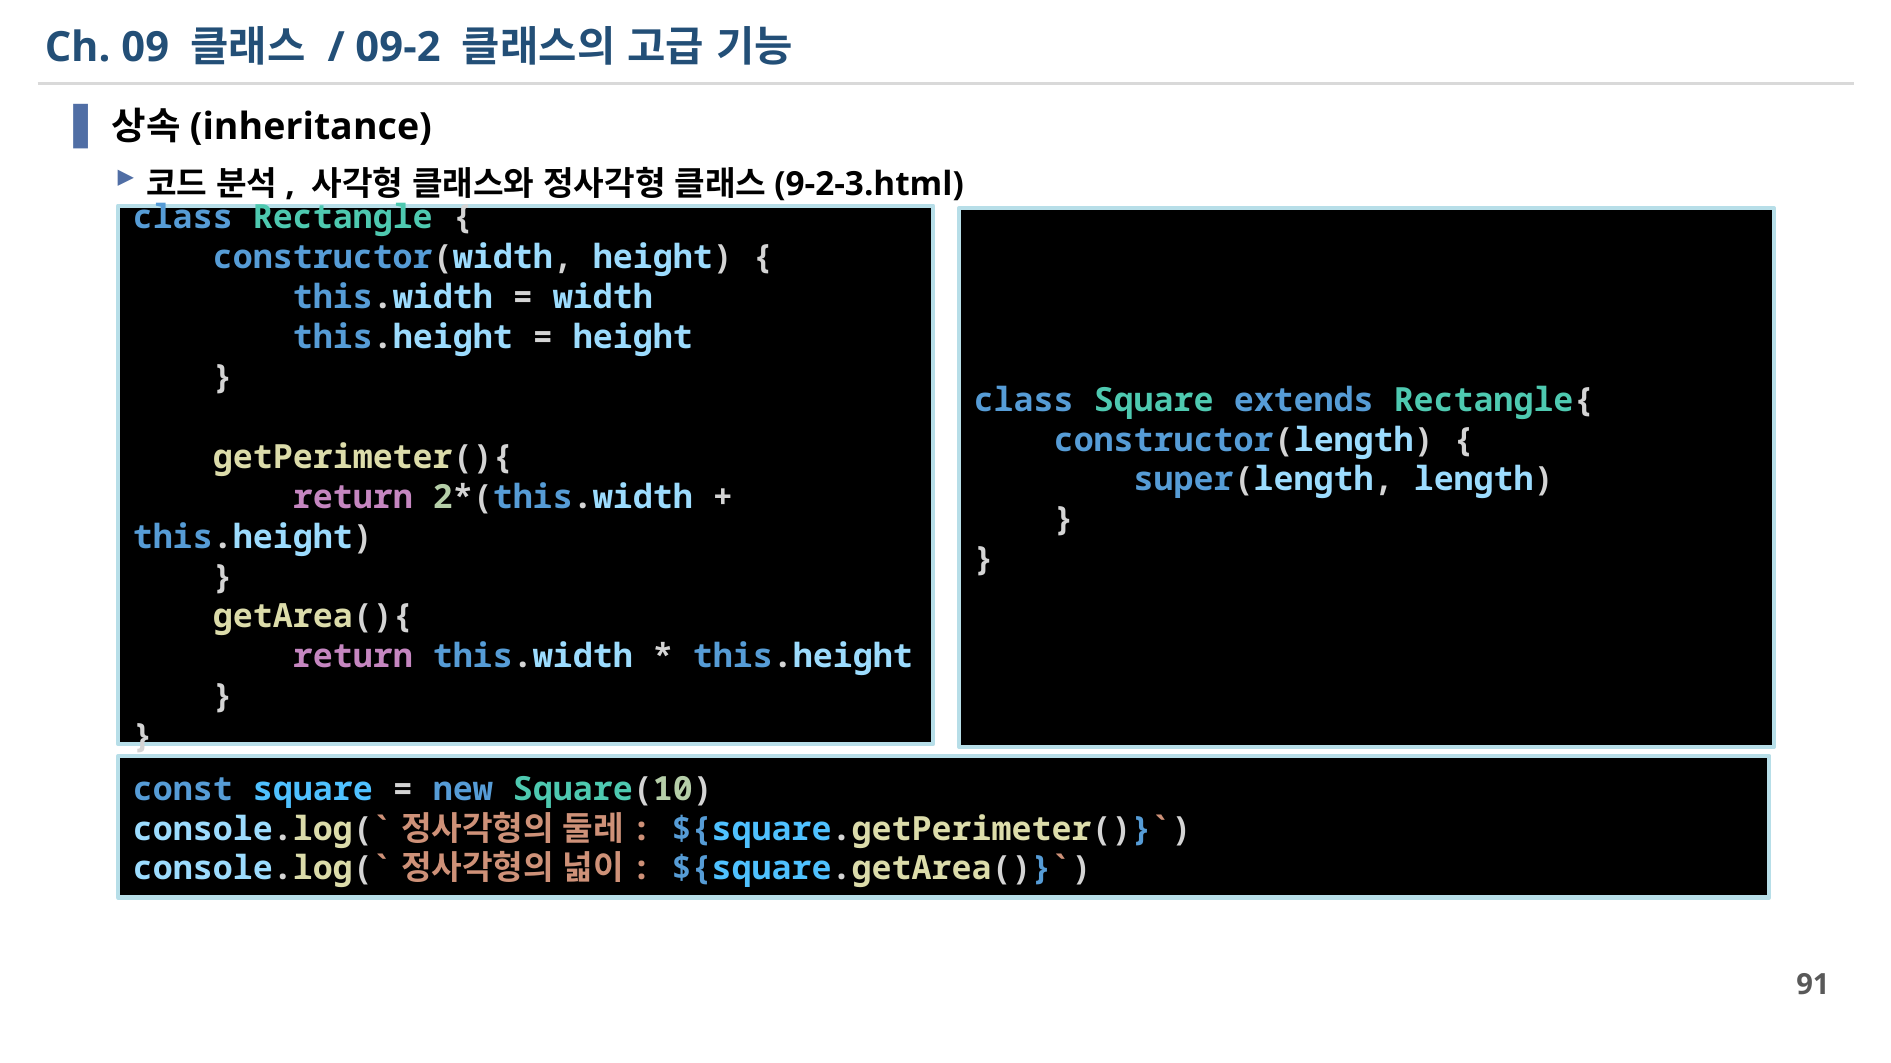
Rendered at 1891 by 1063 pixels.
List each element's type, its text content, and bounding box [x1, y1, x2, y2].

text_box const square = new Square(10) console.log(`정사각형의 둘레: ${square.getPerimeter()}`) console.log(`정사각형의 넓이: ${square.getArea()}`) [116, 754, 1771, 900]
text_box class Square extends Rectangle{ constructor(length) { super(length, length) } } [957, 206, 1776, 749]
text_box class Rectangle { constructor(width, height) { this.width = width this.height = height } getPerimeter(){ return 2*(this.width + this.height) } getArea(){ return this.width * this.height } } [116, 204, 935, 746]
slide_number 91 [1703, 956, 1845, 1014]
list 상속(inheritance) 코드 분석, 사각형 클래스와 정사각형 클래스(9-2-3.html) [43, 94, 1845, 382]
title Ch. 09 클래스 / 09-2 클래스의 고급 기능 [29, 11, 1809, 78]
